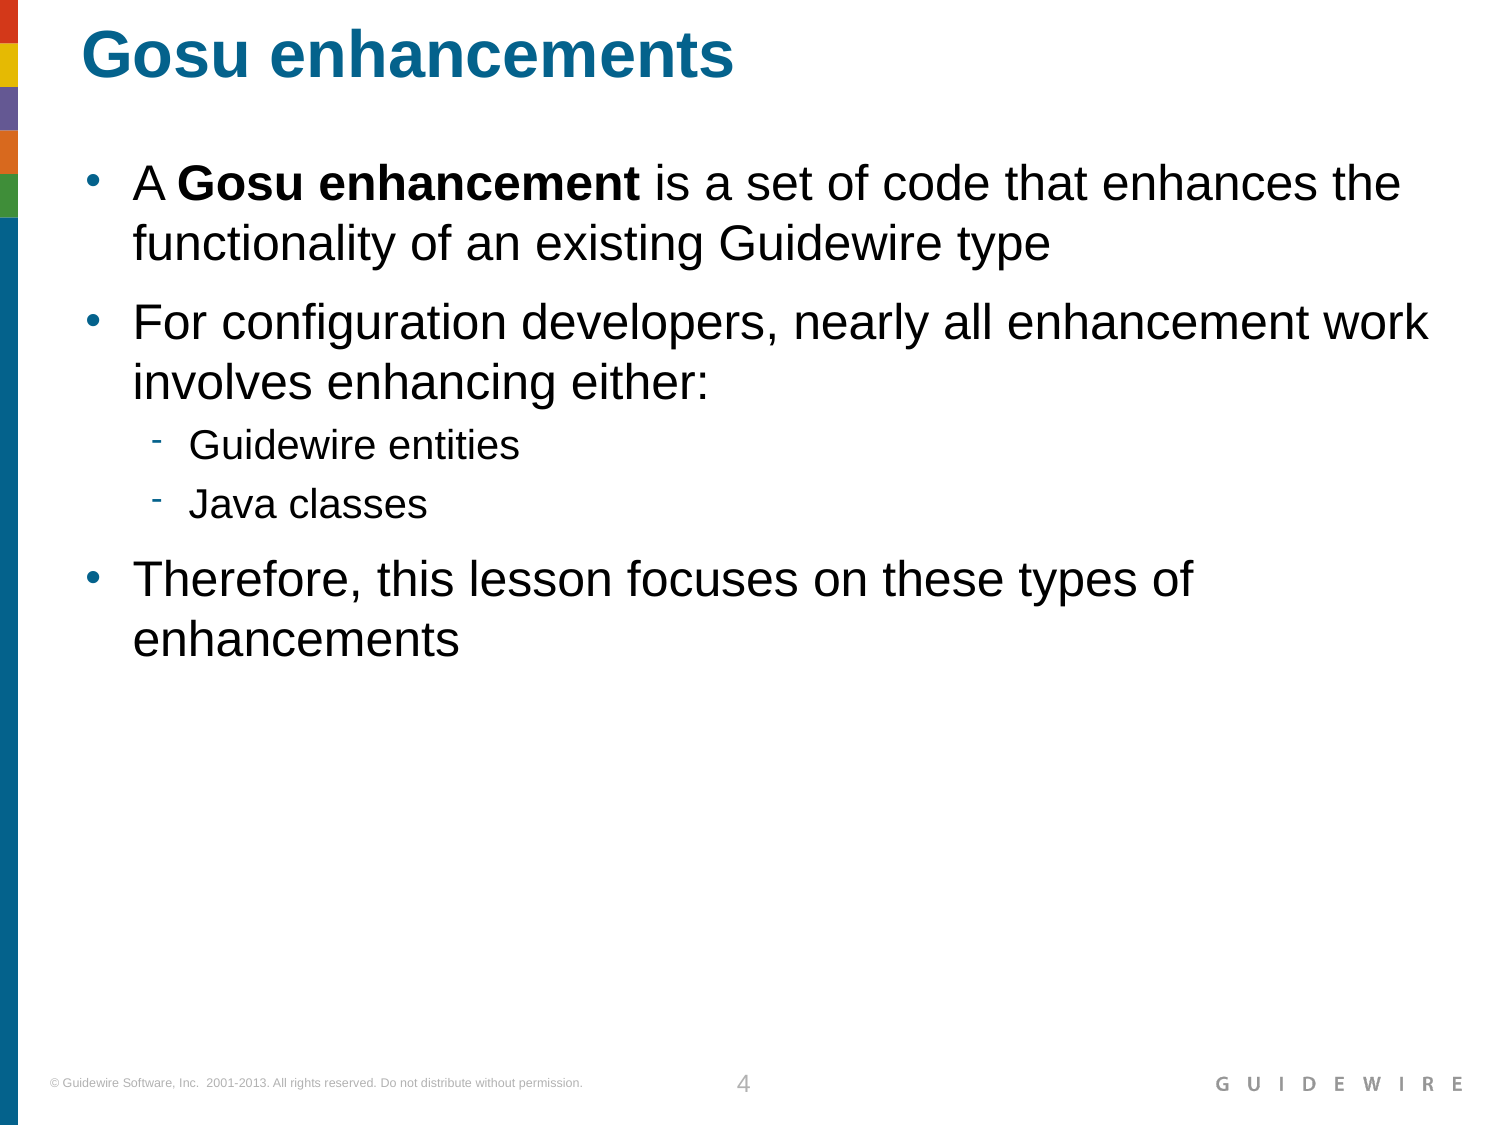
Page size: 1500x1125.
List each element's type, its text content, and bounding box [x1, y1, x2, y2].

title Gosu enhancements [81, 19, 1446, 142]
picture [1215, 1073, 1480, 1096]
list A Gosu enhancement is a set of code that enhances the functionality of an existing Guidewire type For configuration developers, nearly all enhancement work involves enhancing either: Guidewire entities Java classes Therefore, this lesson focuses on these types of enhancements [85, 149, 1451, 1050]
